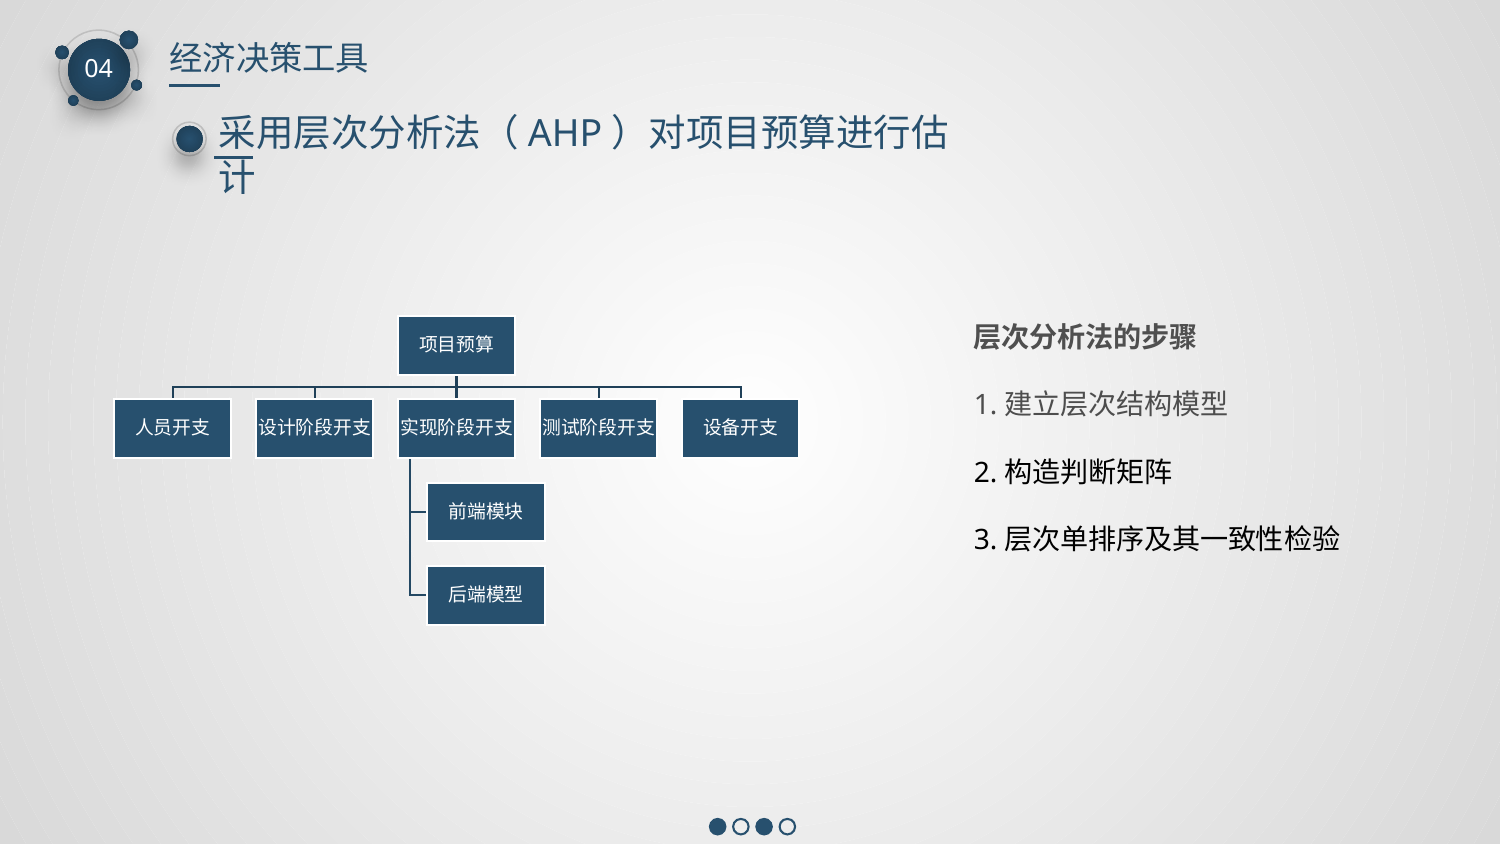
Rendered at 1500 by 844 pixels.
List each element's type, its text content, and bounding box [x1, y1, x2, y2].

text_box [172, 122, 207, 156]
text_box 层次分析法的步骤 1.建立层次结构模型 2.构造判断矩阵 3.层次单排序及其一致性检验 [959, 312, 1387, 563]
text_box 经济决策工具 [154, 30, 384, 125]
text_box 04 [69, 45, 128, 91]
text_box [113, 182, 800, 759]
text_box 采用层次分析法（AHP）对项目预算进行估计 [204, 101, 999, 207]
